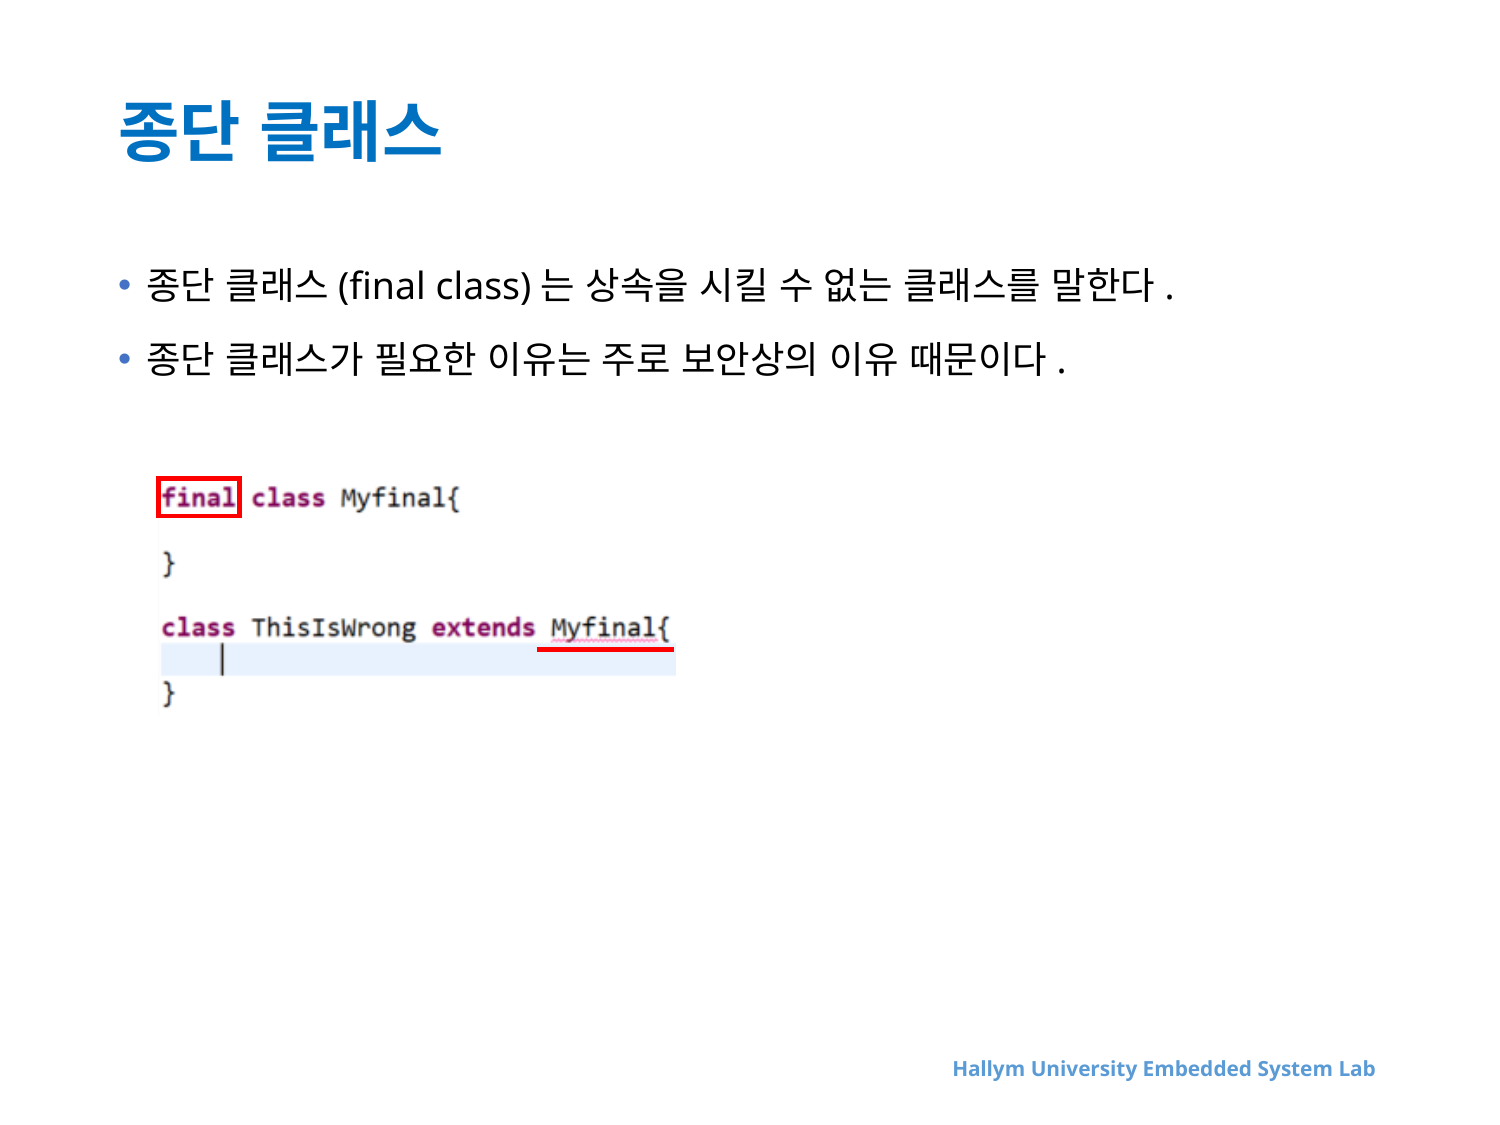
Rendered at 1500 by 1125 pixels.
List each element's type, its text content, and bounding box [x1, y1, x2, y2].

list 종단 클래스(final class)는 상속을 시킬 수 없는 클래스를 말한다. 종단 클래스가 필요한 이유는 주로 보안상의 이유 때문이다. [103, 241, 1397, 1014]
picture [158, 478, 676, 716]
title 종단 클래스 [103, 59, 1397, 211]
footer Hallym University Embedded System Lab [876, 1039, 1452, 1100]
